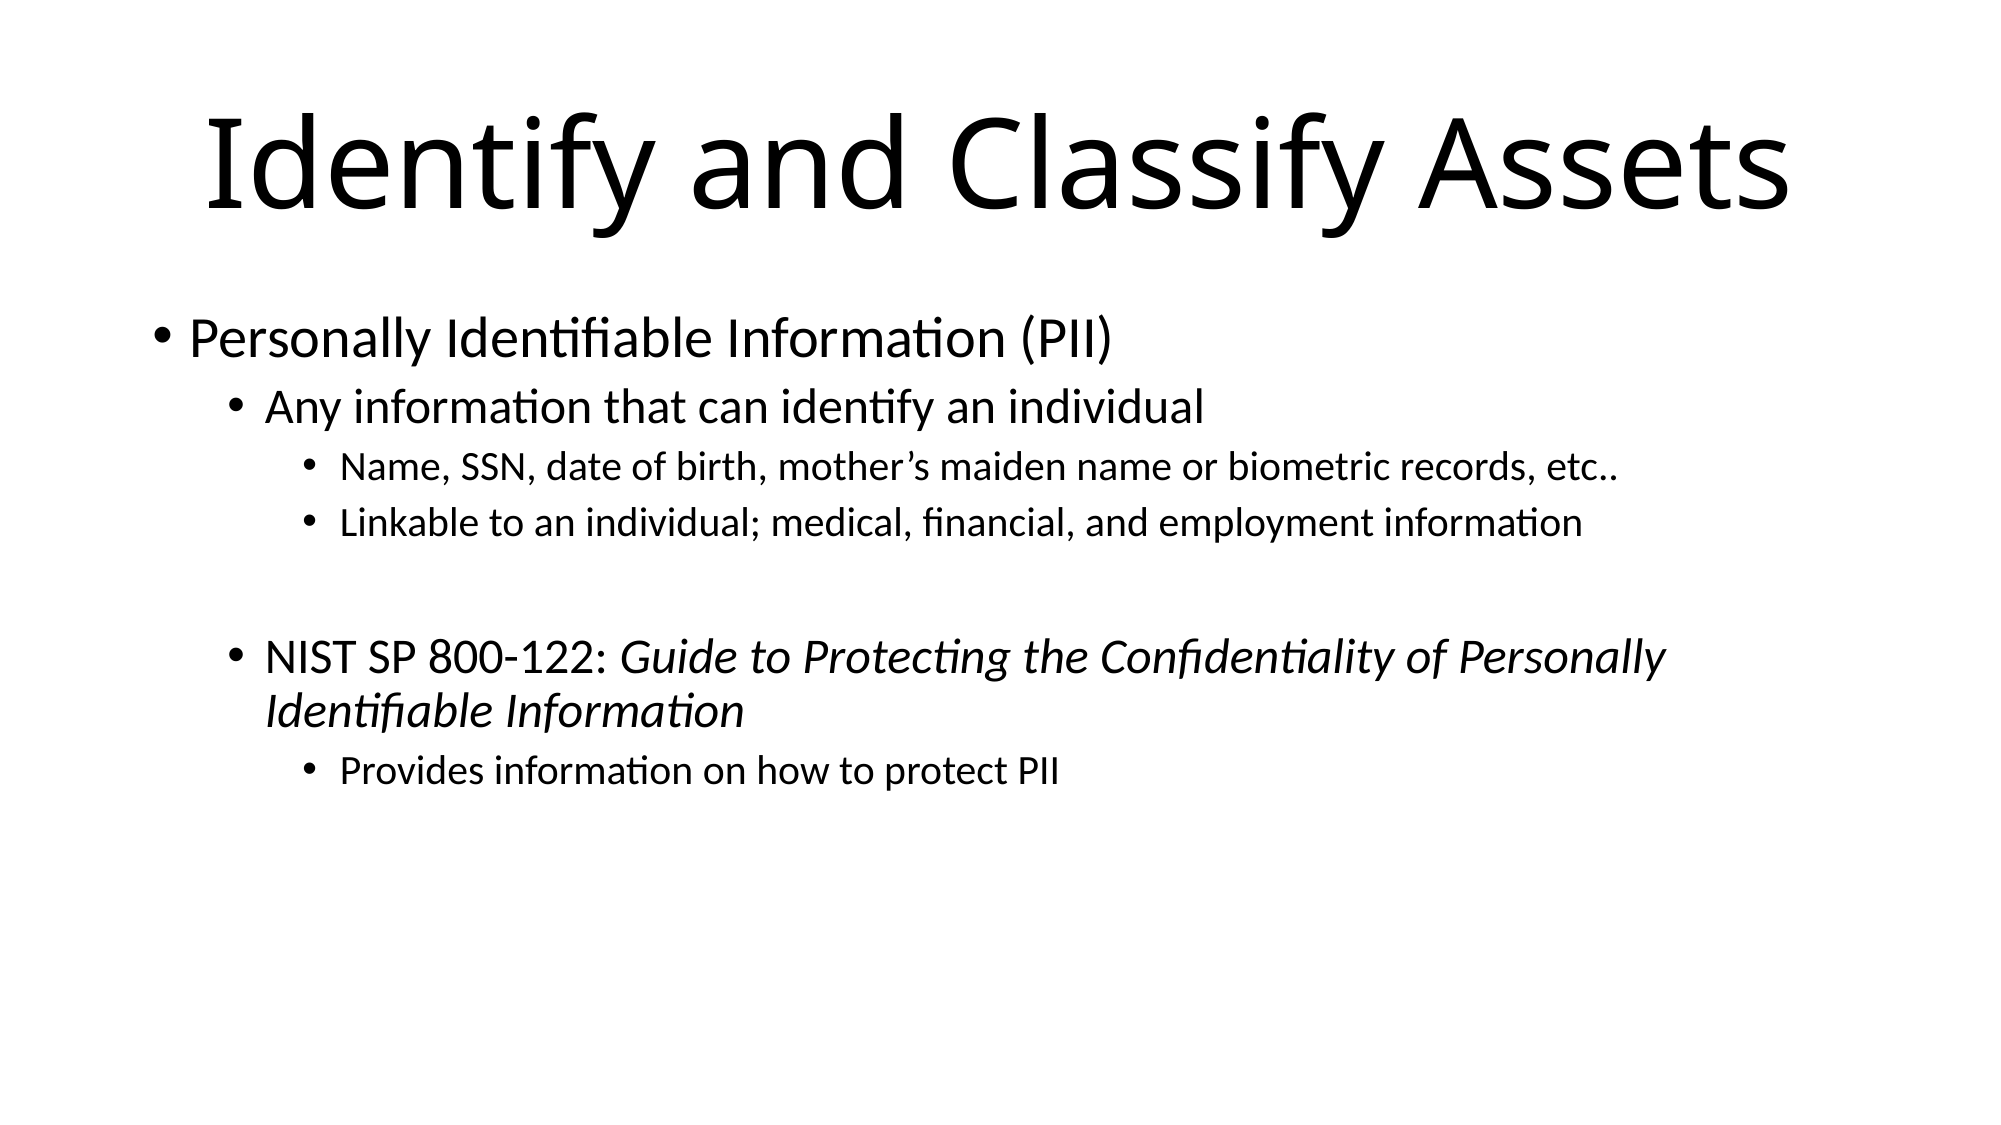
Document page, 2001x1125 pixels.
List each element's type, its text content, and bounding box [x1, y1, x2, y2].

list Personally Identifiable Information (PII) Any information that can identify an individual Name, SSN, date of birth, mother’s maiden name or biometric records, etc.. Linkable to an individual; medical, financial, and employment information NIST SP 800-122: Guide to Protecting the Confidentiality of Personally Identifiable Information Provides information on how to protect PII [137, 299, 1863, 1014]
title Identify and Classify Assets [137, 59, 1863, 278]
